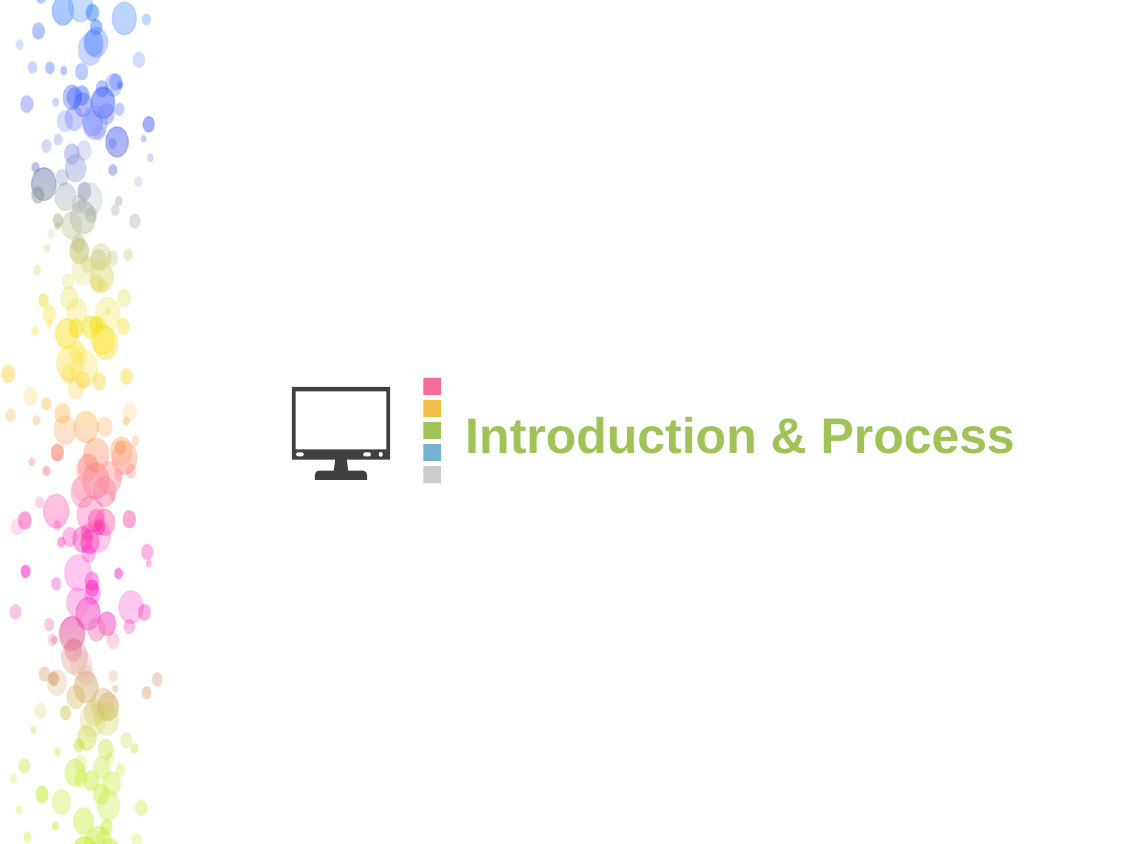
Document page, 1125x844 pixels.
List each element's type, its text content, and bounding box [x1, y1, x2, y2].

picture [0, 0, 1125, 844]
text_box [423, 377, 442, 484]
text_box [289, 384, 393, 482]
title Introduction & Process [450, 382, 1124, 484]
